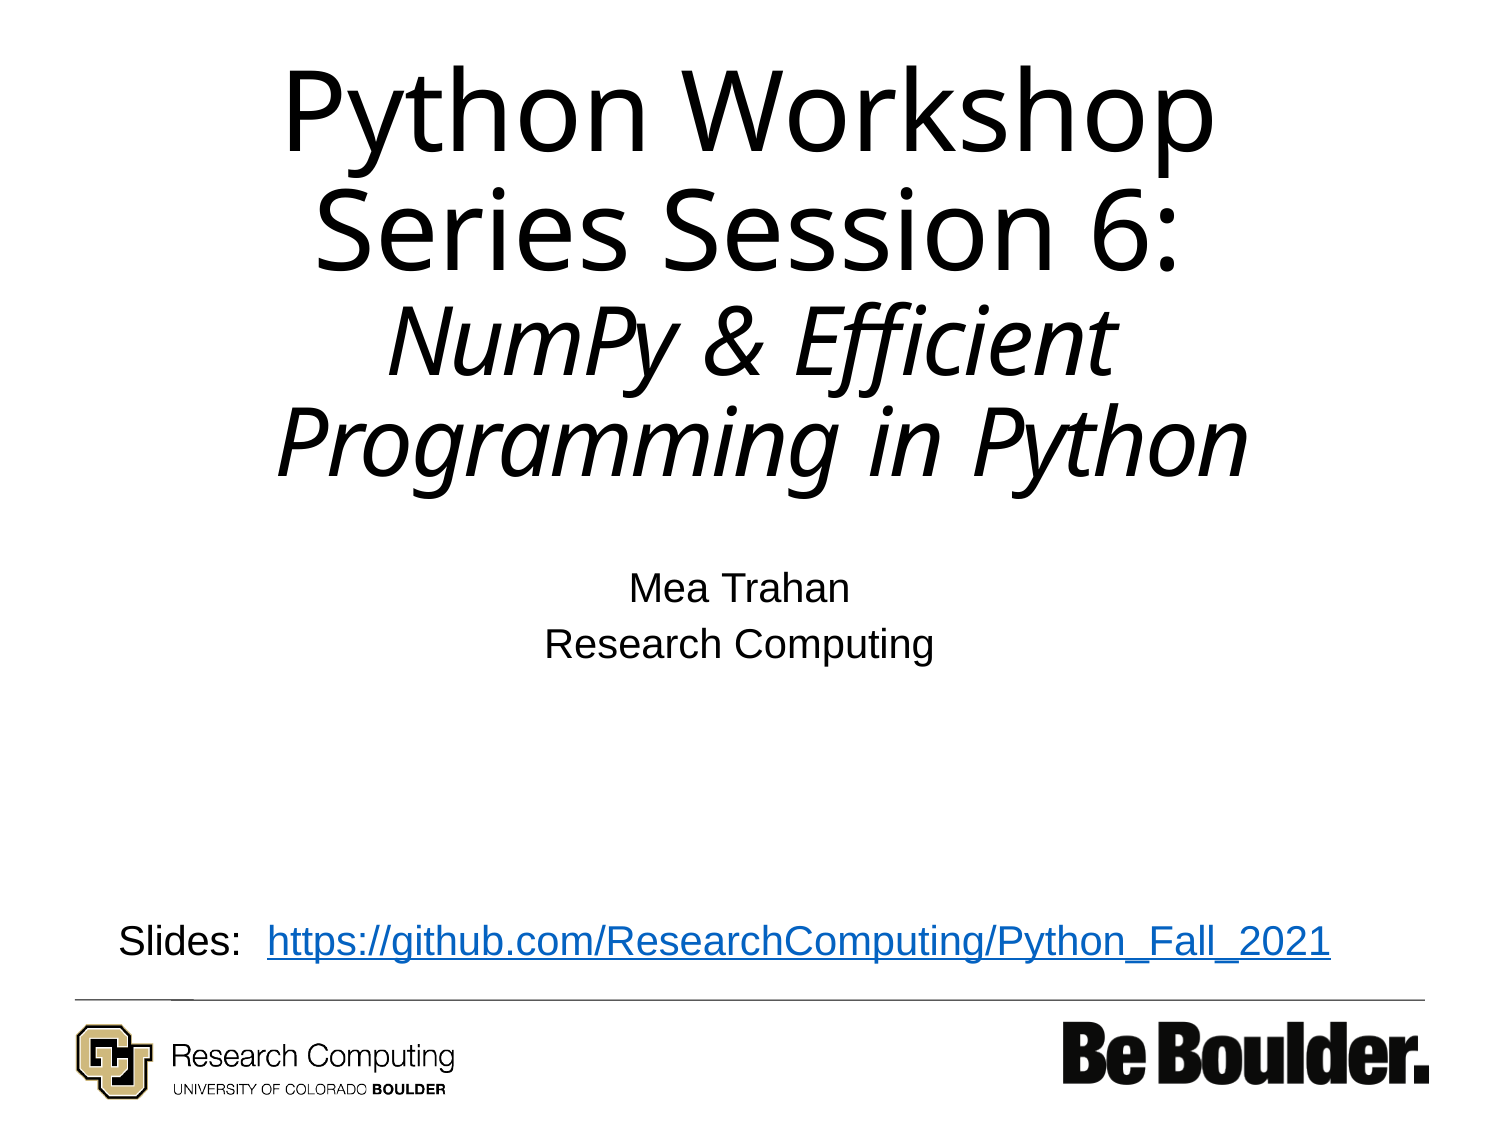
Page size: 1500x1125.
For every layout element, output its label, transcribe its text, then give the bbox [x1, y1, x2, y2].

picture [75, 1024, 454, 1100]
picture [1063, 1021, 1430, 1085]
text_box Python Workshop Series Session 6: NumPy & Efficient Programming in Python Mea Trahan Research Computing Slides: https://github.com/ResearchComputing/Python_Fall_2021 [114, 38, 1387, 964]
